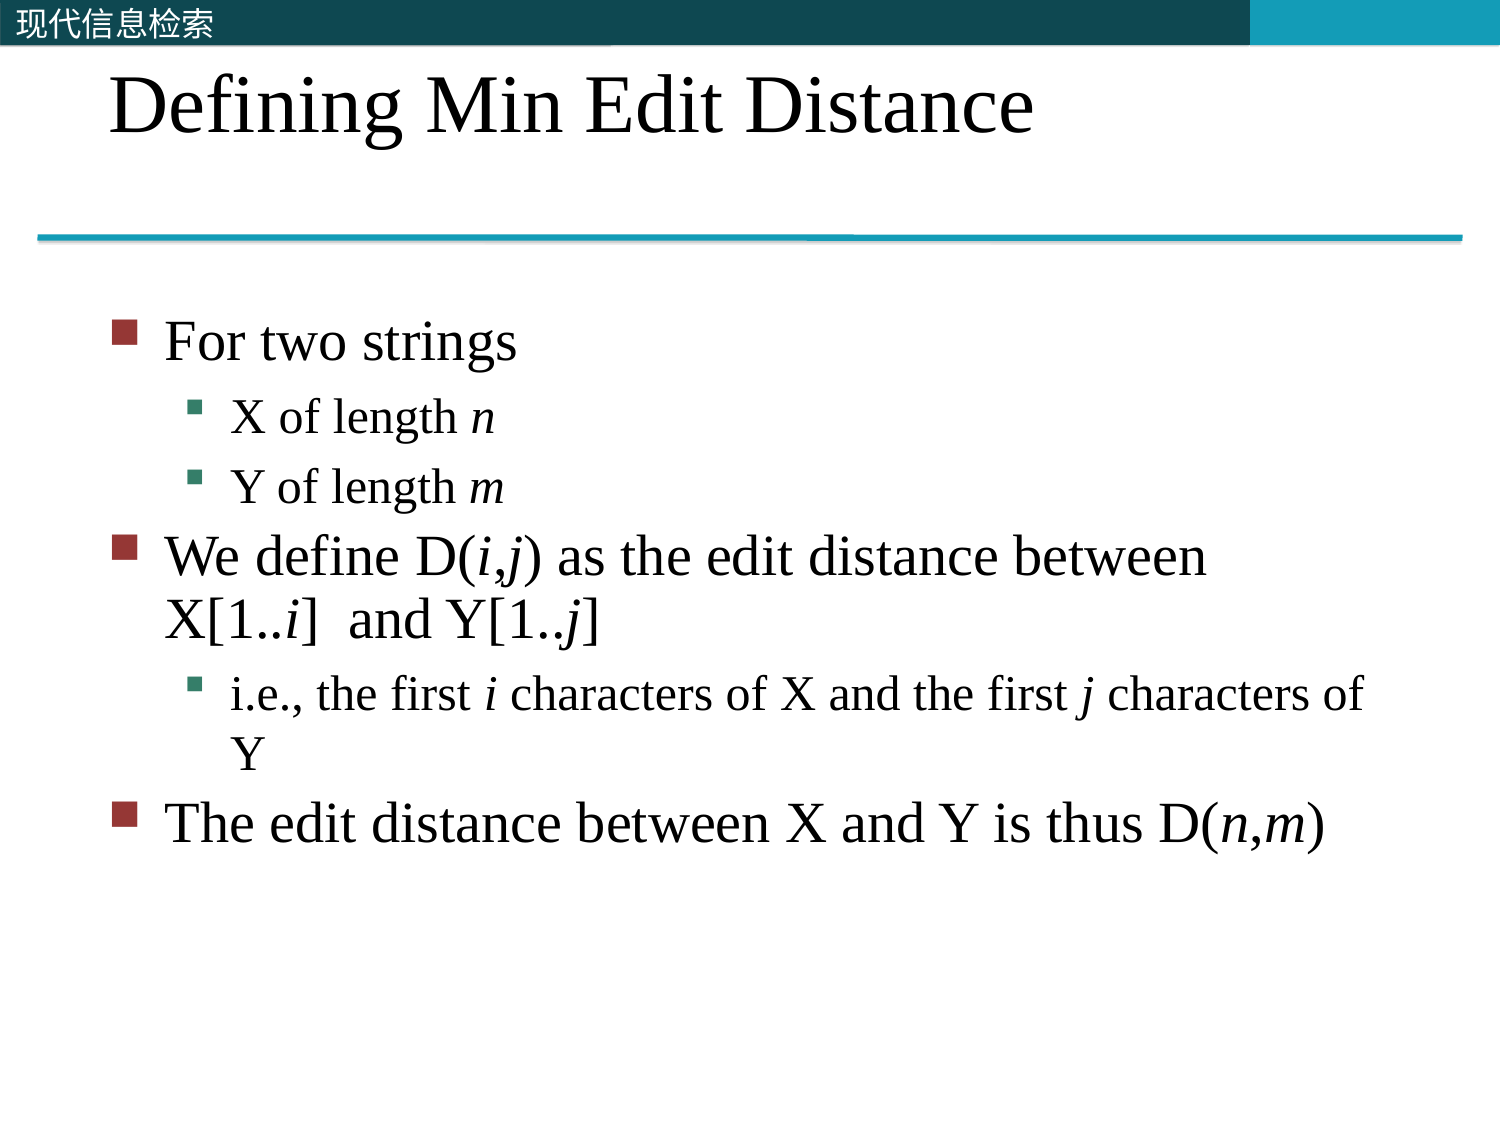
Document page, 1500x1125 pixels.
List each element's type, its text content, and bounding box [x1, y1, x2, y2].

list For two strings X of length n Y of length m We define D(i,j) as the edit distance between X[1..i] and Y[1..j] i.e., the first i characters of X and the first j characters of Y The edit distance between X and Y is thus D(n,m) [93, 302, 1390, 1078]
title Defining Min Edit Distance [93, 18, 1369, 157]
